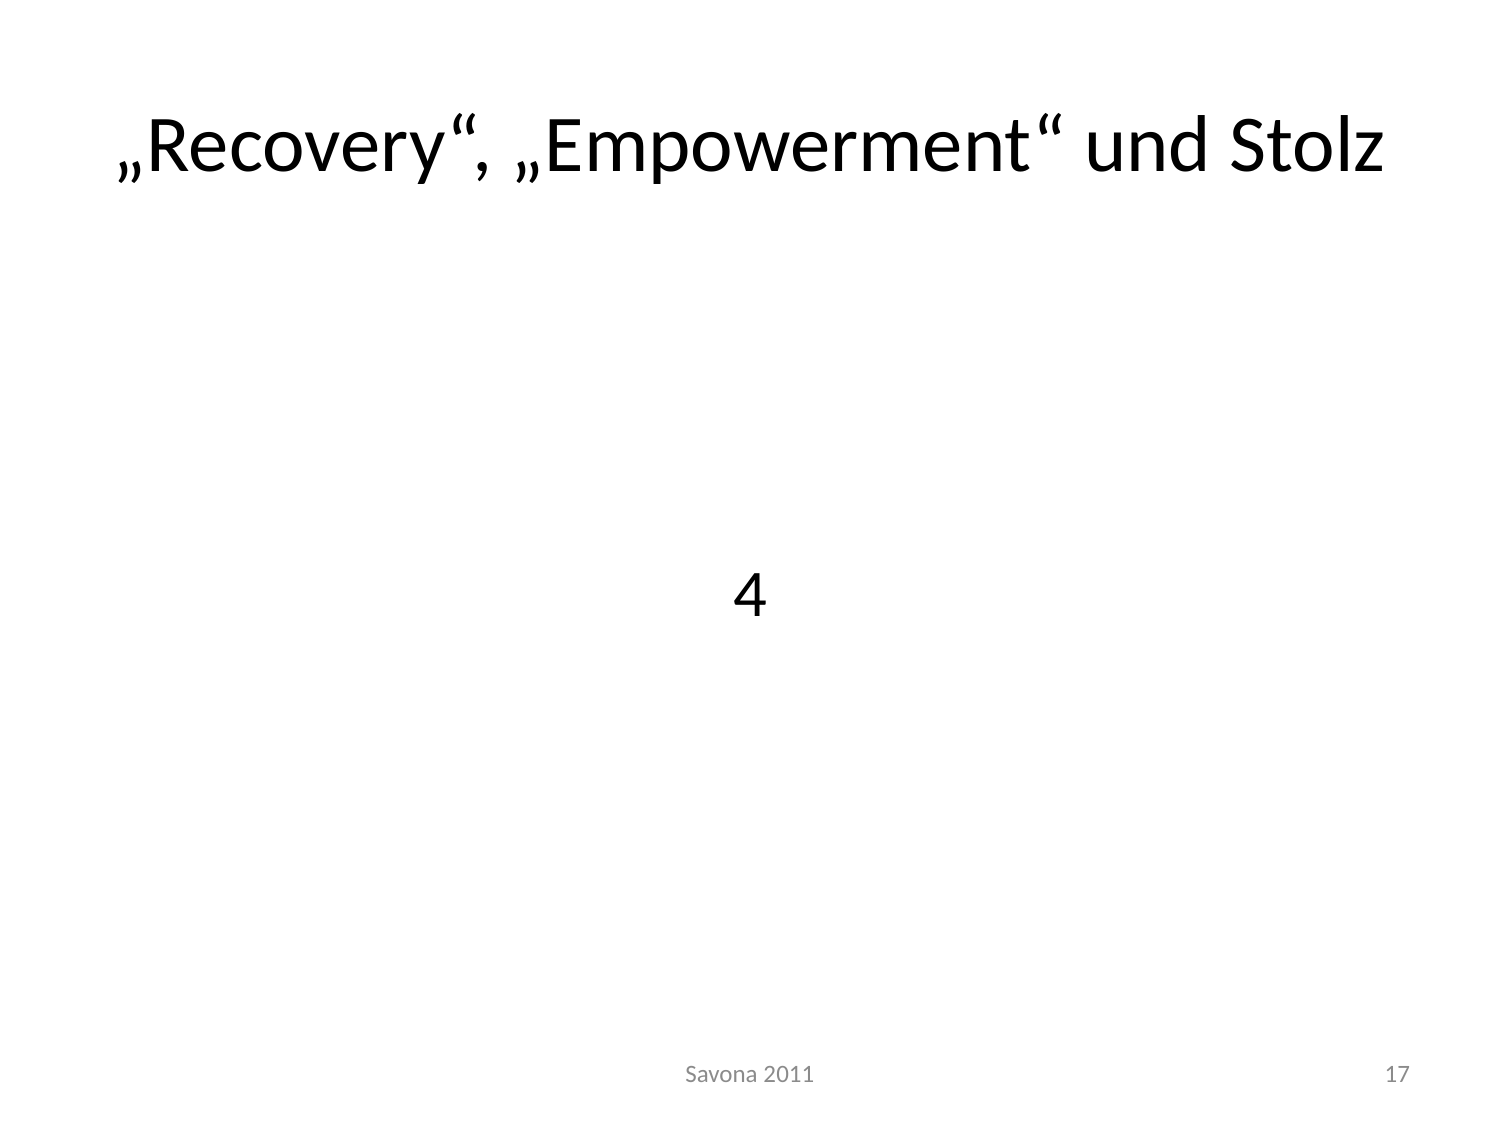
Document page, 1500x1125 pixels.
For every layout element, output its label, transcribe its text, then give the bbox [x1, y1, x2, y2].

list 4 [75, 262, 1425, 1005]
slide_number 17 [1074, 1042, 1425, 1103]
footer Savona 2011 [512, 1042, 988, 1103]
title „Recovery“, „Empowerment“ und Stolz [75, 45, 1425, 233]
